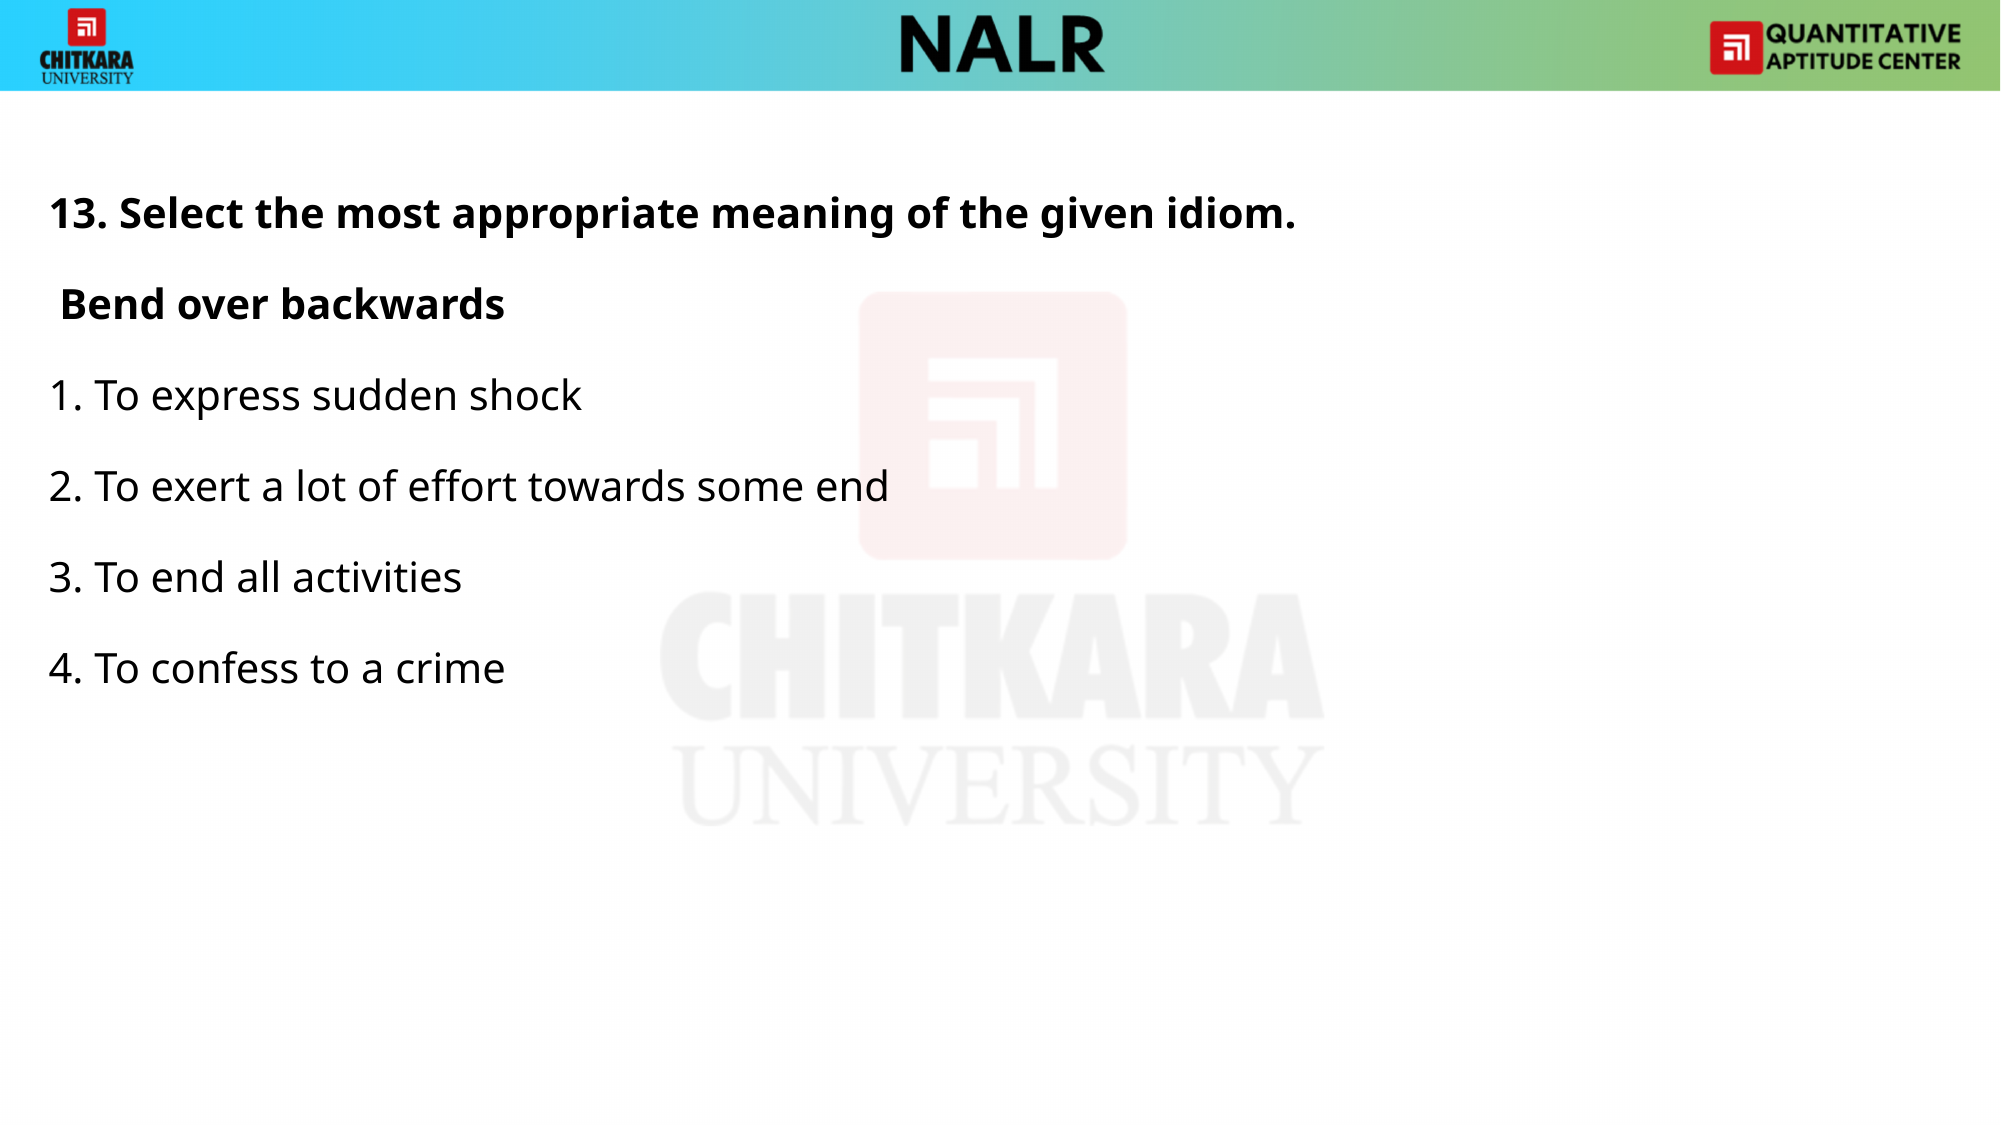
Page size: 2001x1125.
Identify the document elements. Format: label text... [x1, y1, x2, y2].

picture [0, 0, 2001, 1125]
list 13. Select the most appropriate meaning of the given idiom. Bend over backwards 1. To express sudden shock 2. To exert a lot of effort towards some end 3. To end all activities 4. To confess to a crime [33, 175, 1959, 1053]
